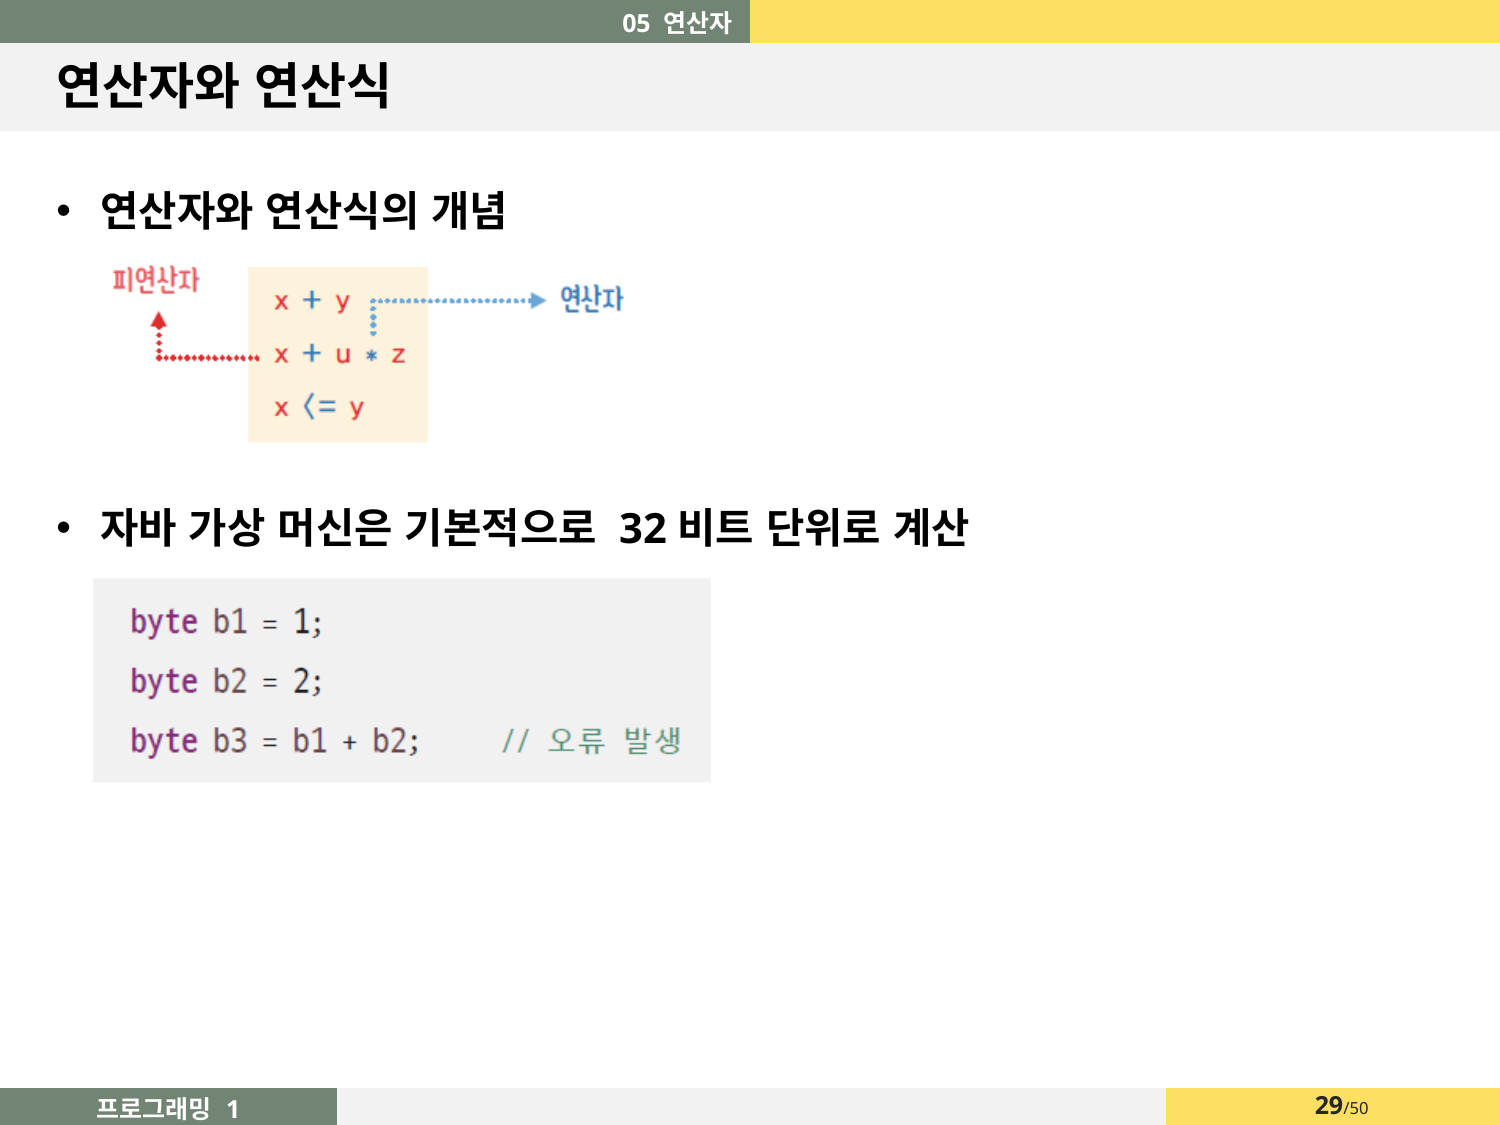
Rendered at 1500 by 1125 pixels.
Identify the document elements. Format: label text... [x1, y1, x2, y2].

picture [99, 247, 642, 461]
title 연산자와 연산식 [41, 42, 1459, 128]
list 05 연산자 [0, 0, 748, 43]
picture [83, 566, 711, 792]
list 연산자와 연산식의 개념 자바 가상 머신은 기본적으로 32비트 단위로 계산 [41, 172, 1459, 1048]
